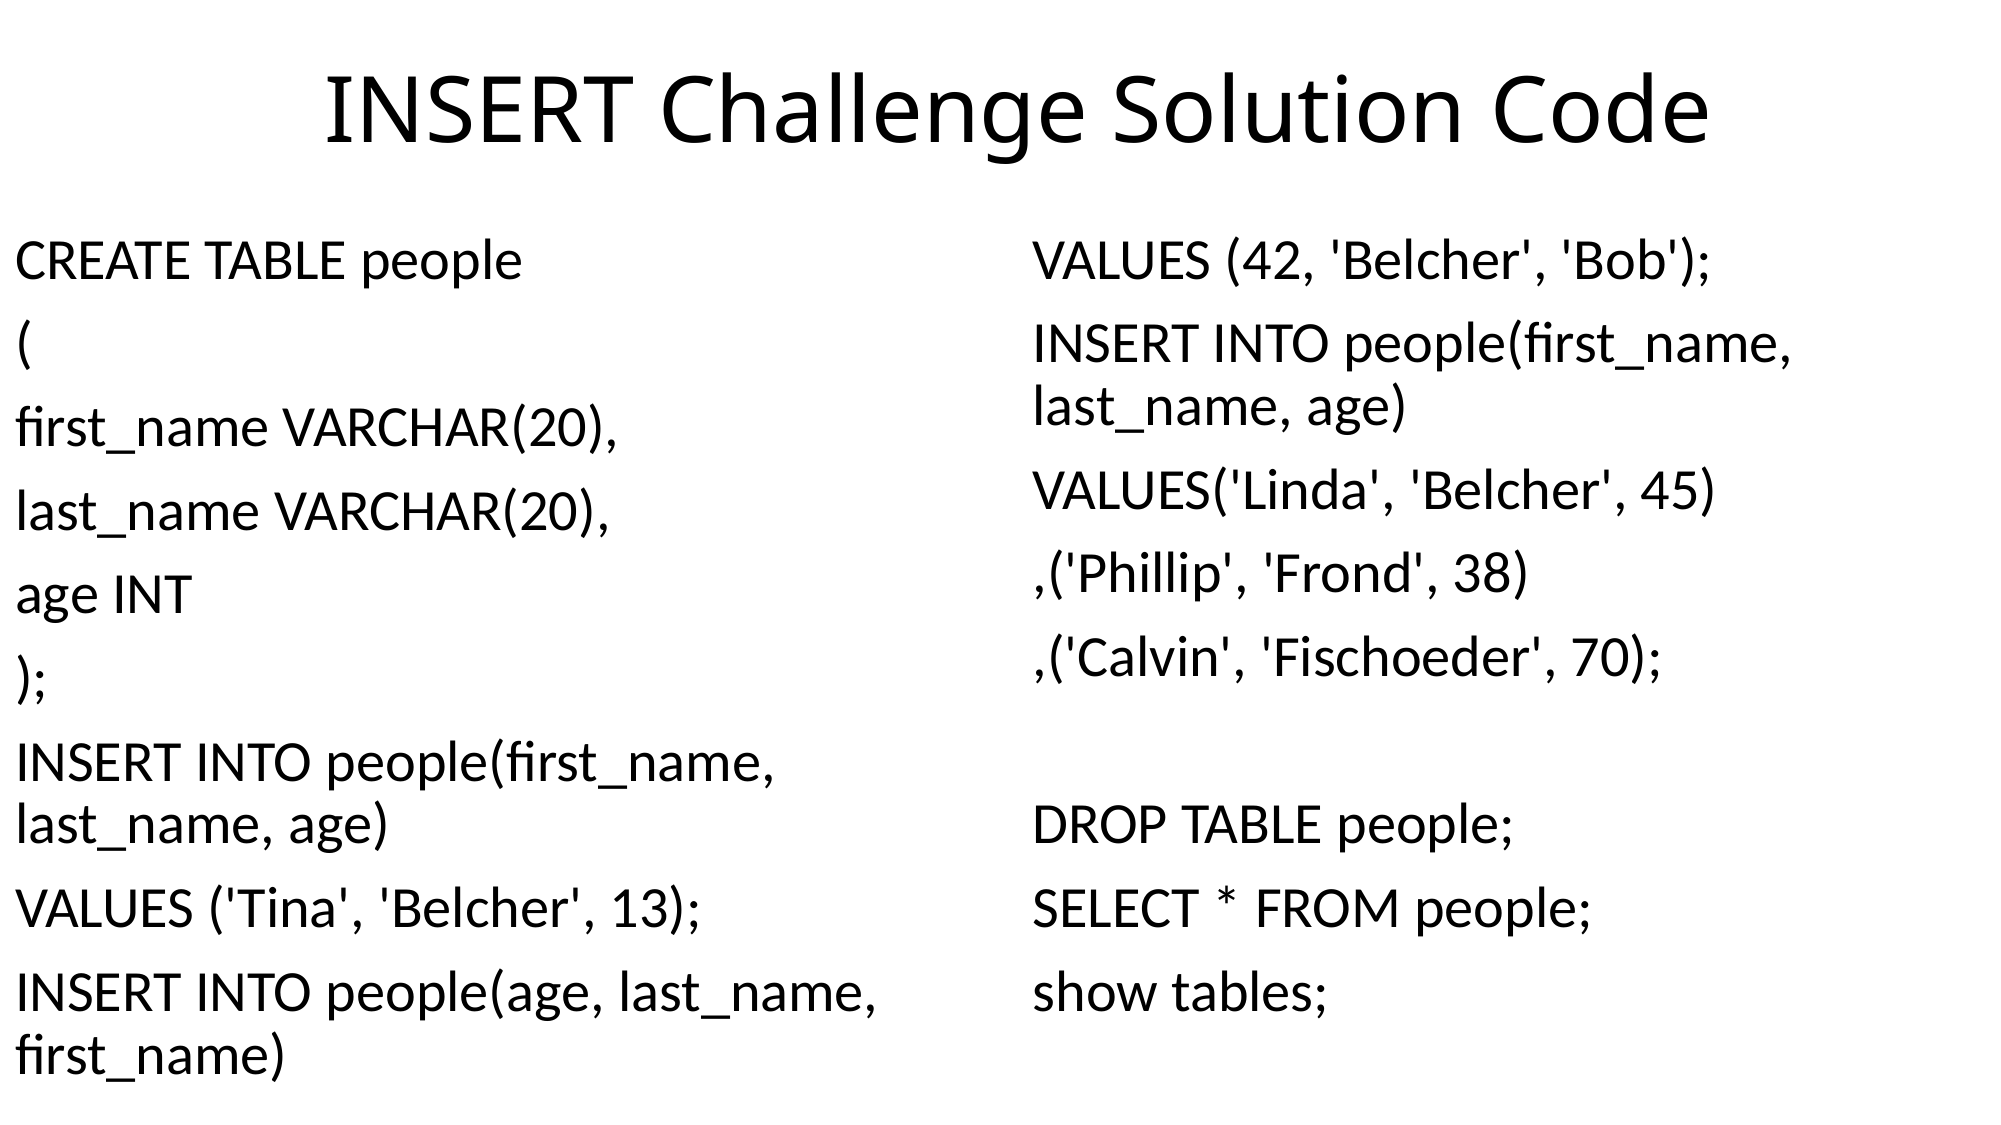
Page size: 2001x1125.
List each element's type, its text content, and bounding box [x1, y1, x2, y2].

title INSERT Challenge Solution Code [309, 3, 2000, 221]
list CREATE TABLE people ( first_name VARCHAR(20), last_name VARCHAR(20), age INT ); INSERT INTO people(first_name, last_name, age) VALUES ('Tina', 'Belcher', 13); INSERT INTO people(age, last_name, first_name) VALUES (42, 'Belcher', 'Bob'); INSERT INTO people(first_name, last_name, age) VALUES('Linda', 'Belcher', 45) ,('Phillip', 'Frond', 38) ,('Calvin', 'Fischoeder', 70); DROP TABLE people; SELECT * FROM people; show tables; [0, 221, 2000, 1125]
